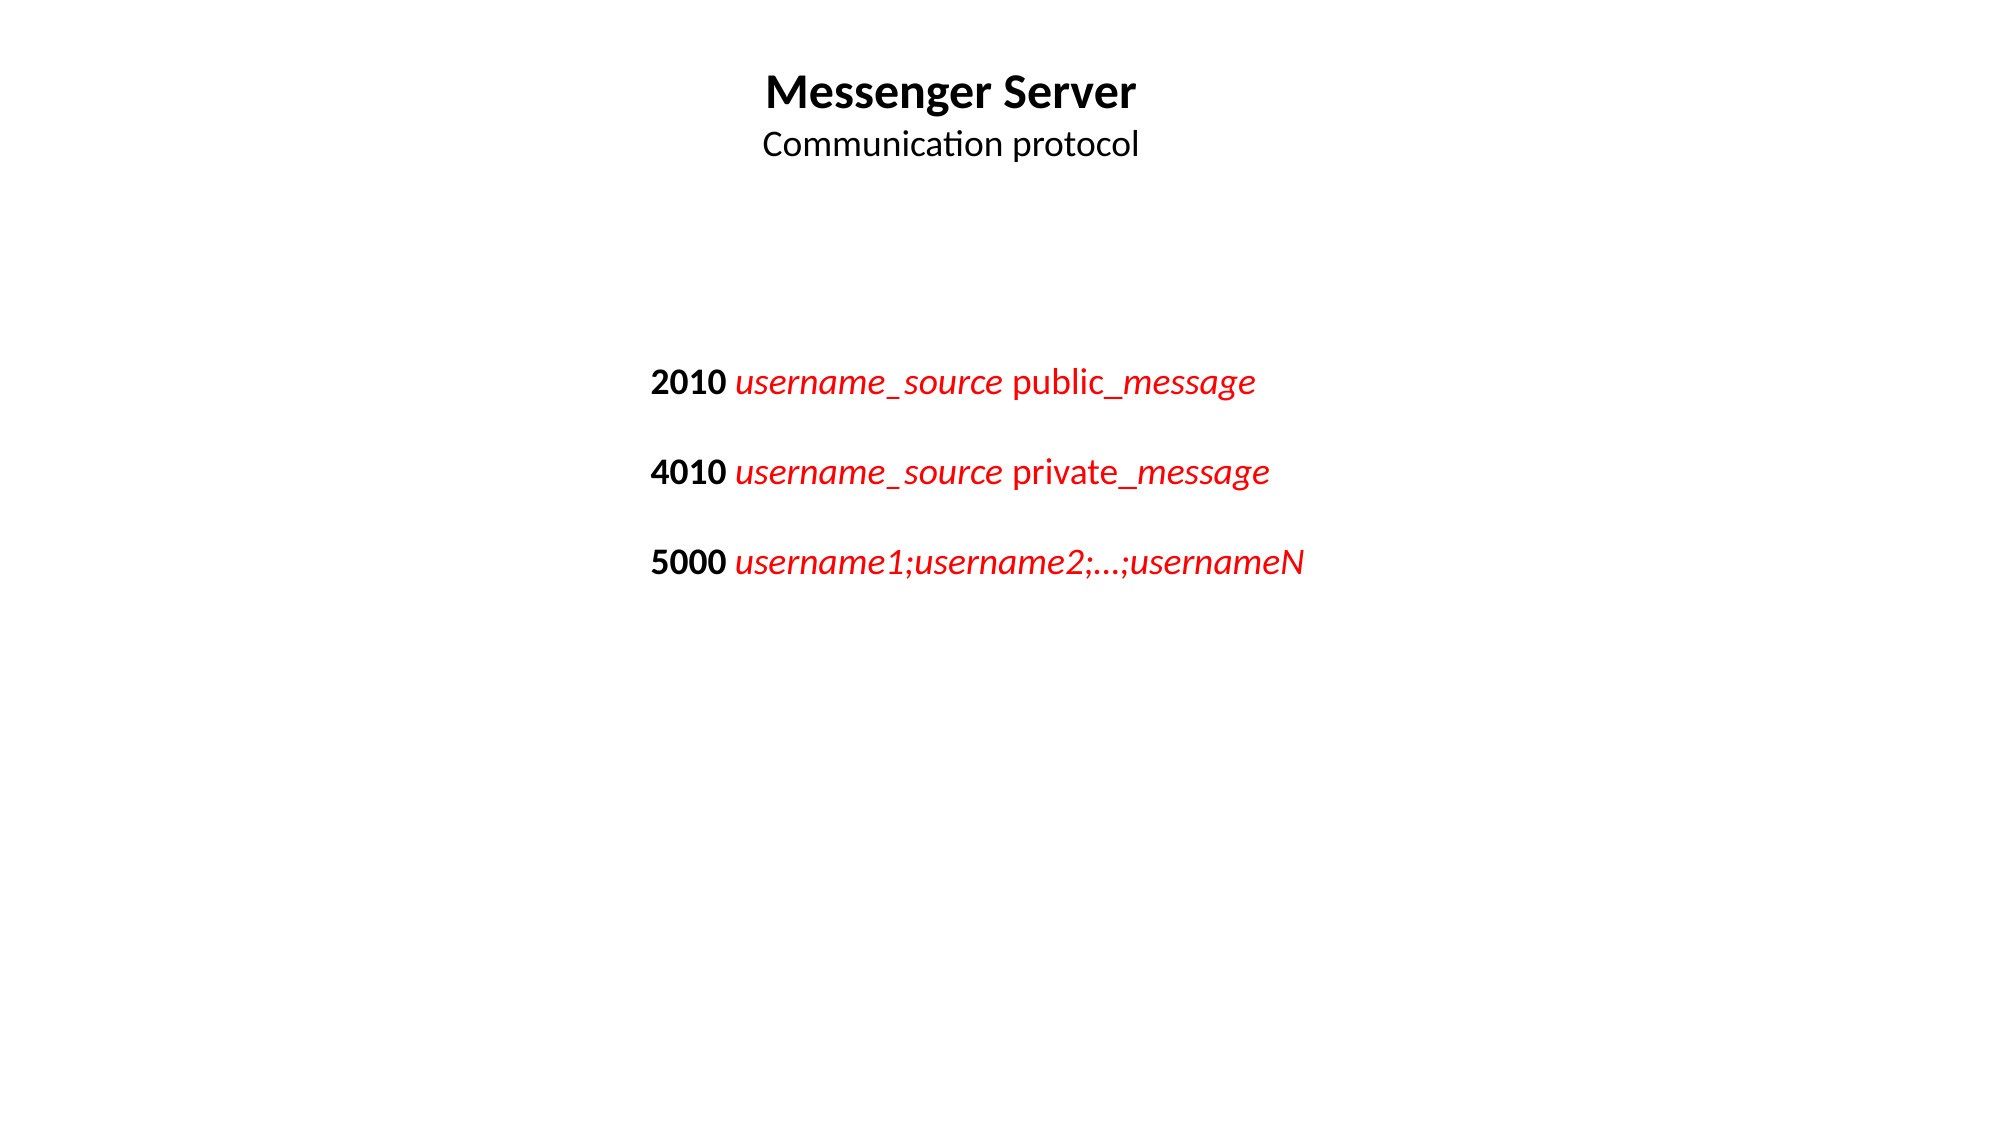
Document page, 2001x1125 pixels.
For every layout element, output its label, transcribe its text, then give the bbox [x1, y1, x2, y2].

text_box 2010 username_source public_message 4010 username_source private_message 5000 username1;username2;…;usernameN [635, 349, 1321, 590]
text_box Messenger Server Communication protocol [747, 51, 1155, 172]
